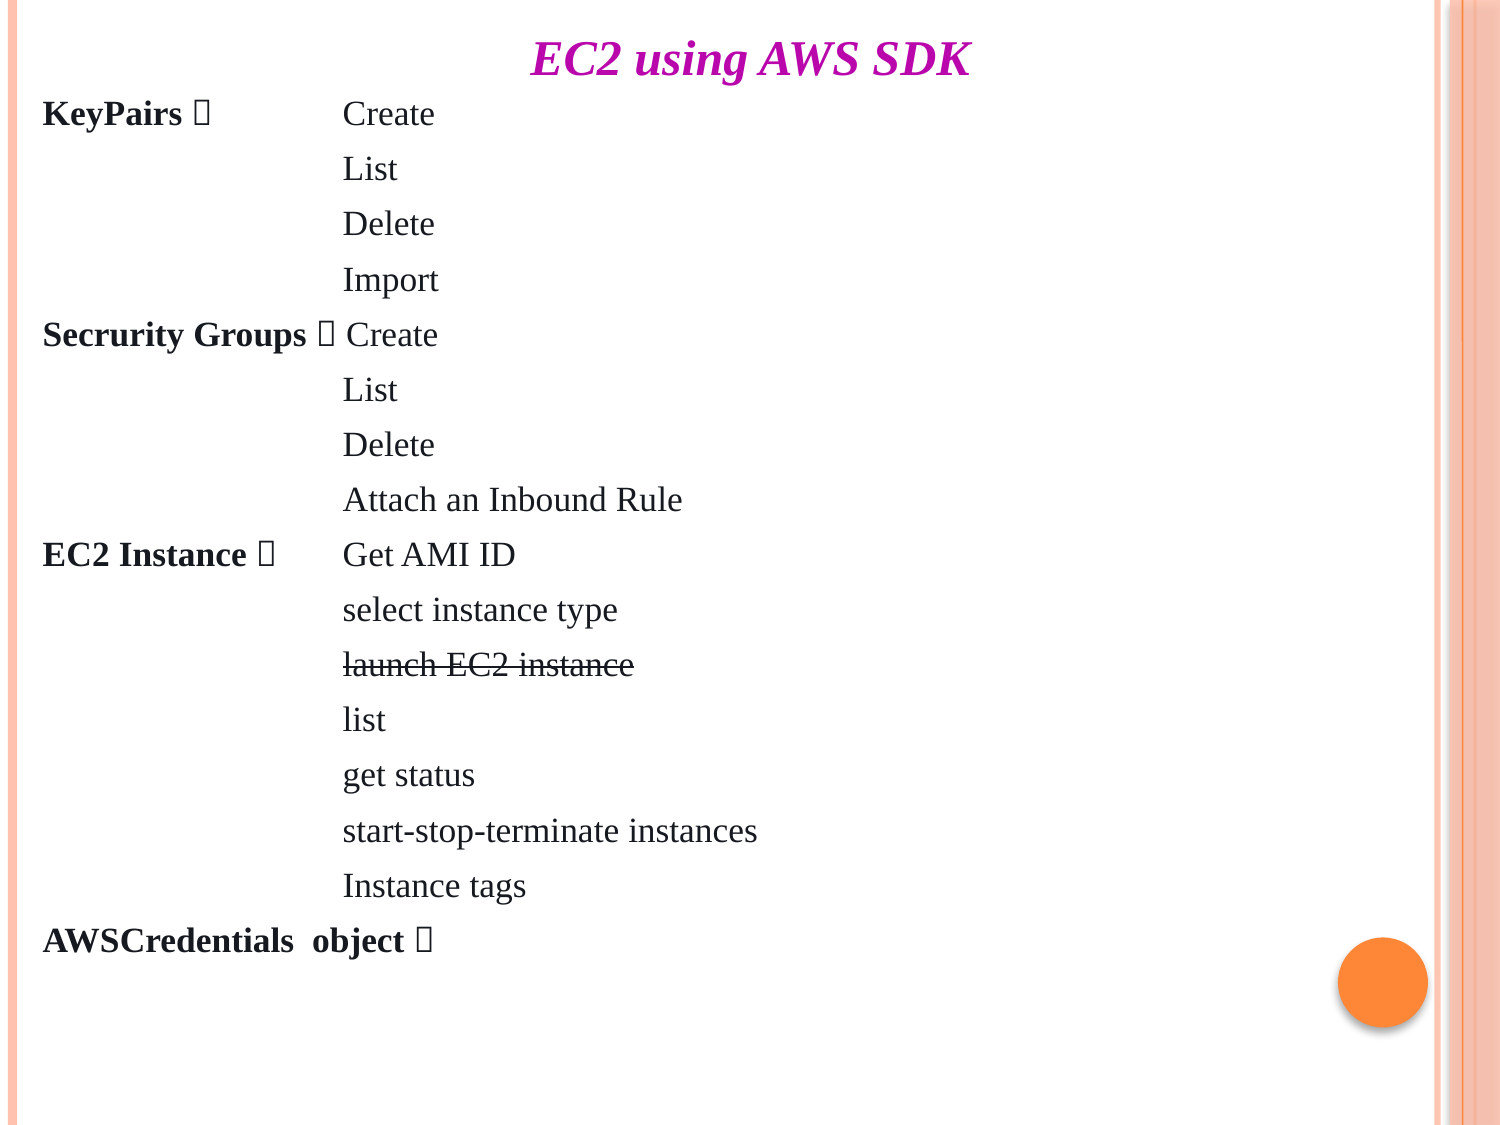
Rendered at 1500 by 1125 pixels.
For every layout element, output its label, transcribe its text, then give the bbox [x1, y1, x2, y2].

title EC2 using AWS SDK [137, 12, 1363, 82]
list KeyPairs  Create List Delete Import Secrurity Groups  Create List Delete Attach an Inbound Rule EC2 Instance  Get AMI ID select instance type launch EC2 instance list get status start-stop-terminate instances Instance tags AWSCredentials object  [27, 82, 1491, 1125]
